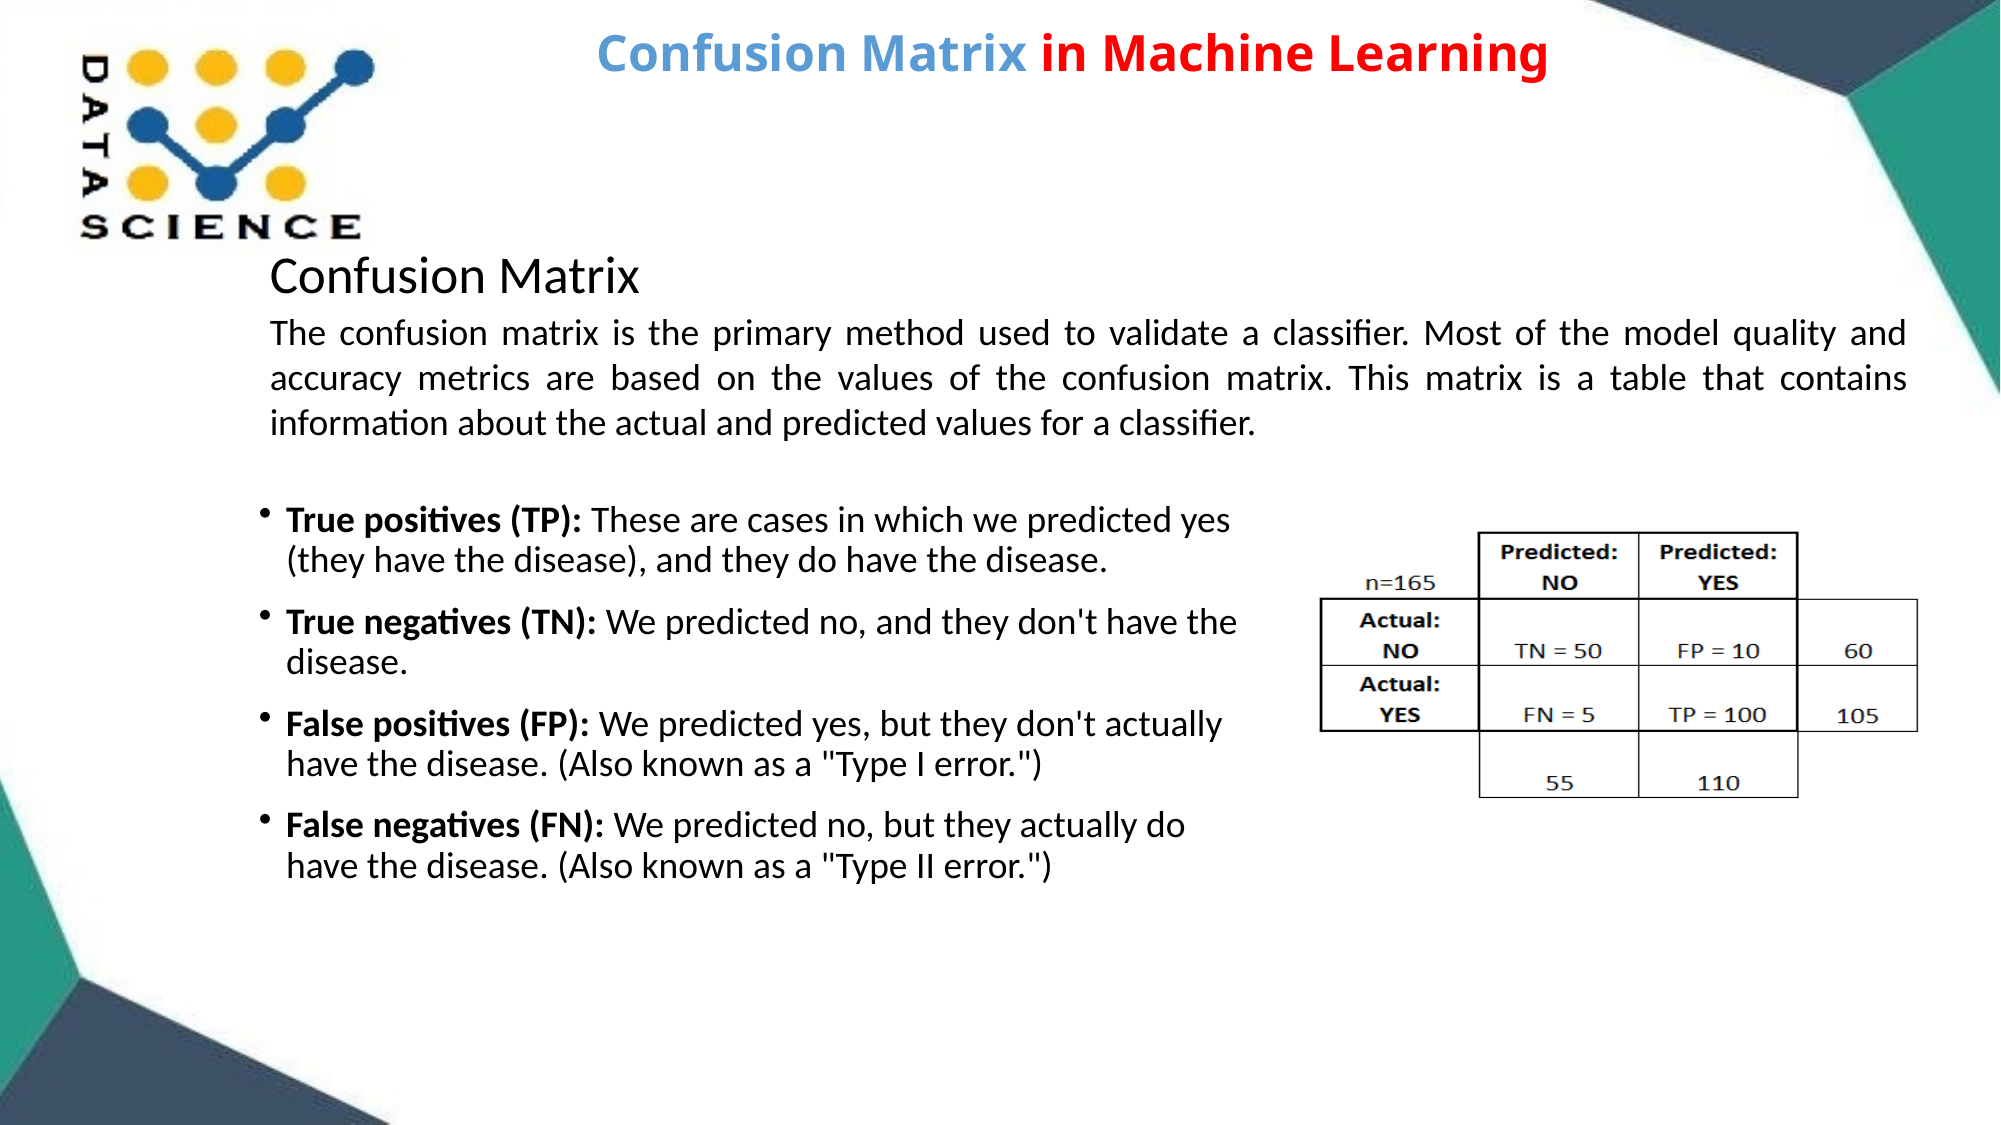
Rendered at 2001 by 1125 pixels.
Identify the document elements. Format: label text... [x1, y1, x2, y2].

text_box True positives (TP): These are cases in which we predicted yes (they have the disease), and they do have the disease. True negatives (TN): We predicted no, and they don't have the disease. False positives (FP): We predicted yes, but they don't actually have the disease. (Also known as a "Type I error.") False negatives (FN): We predicted no, but they actually do have the disease. (Also known as a "Type II error.") [233, 485, 1270, 902]
text_box Confusion Matrix in Machine Learning [503, 5, 1645, 89]
text_box The confusion matrix is the primary method used to validate a classifier. Most of the model quality and accuracy metrics are based on the values of the confusion matrix. This matrix is a table that contains information about the actual and predicted values for a classifier. [254, 293, 1925, 459]
text_box Confusion Matrix [254, 225, 1653, 293]
picture [0, 0, 2001, 1125]
